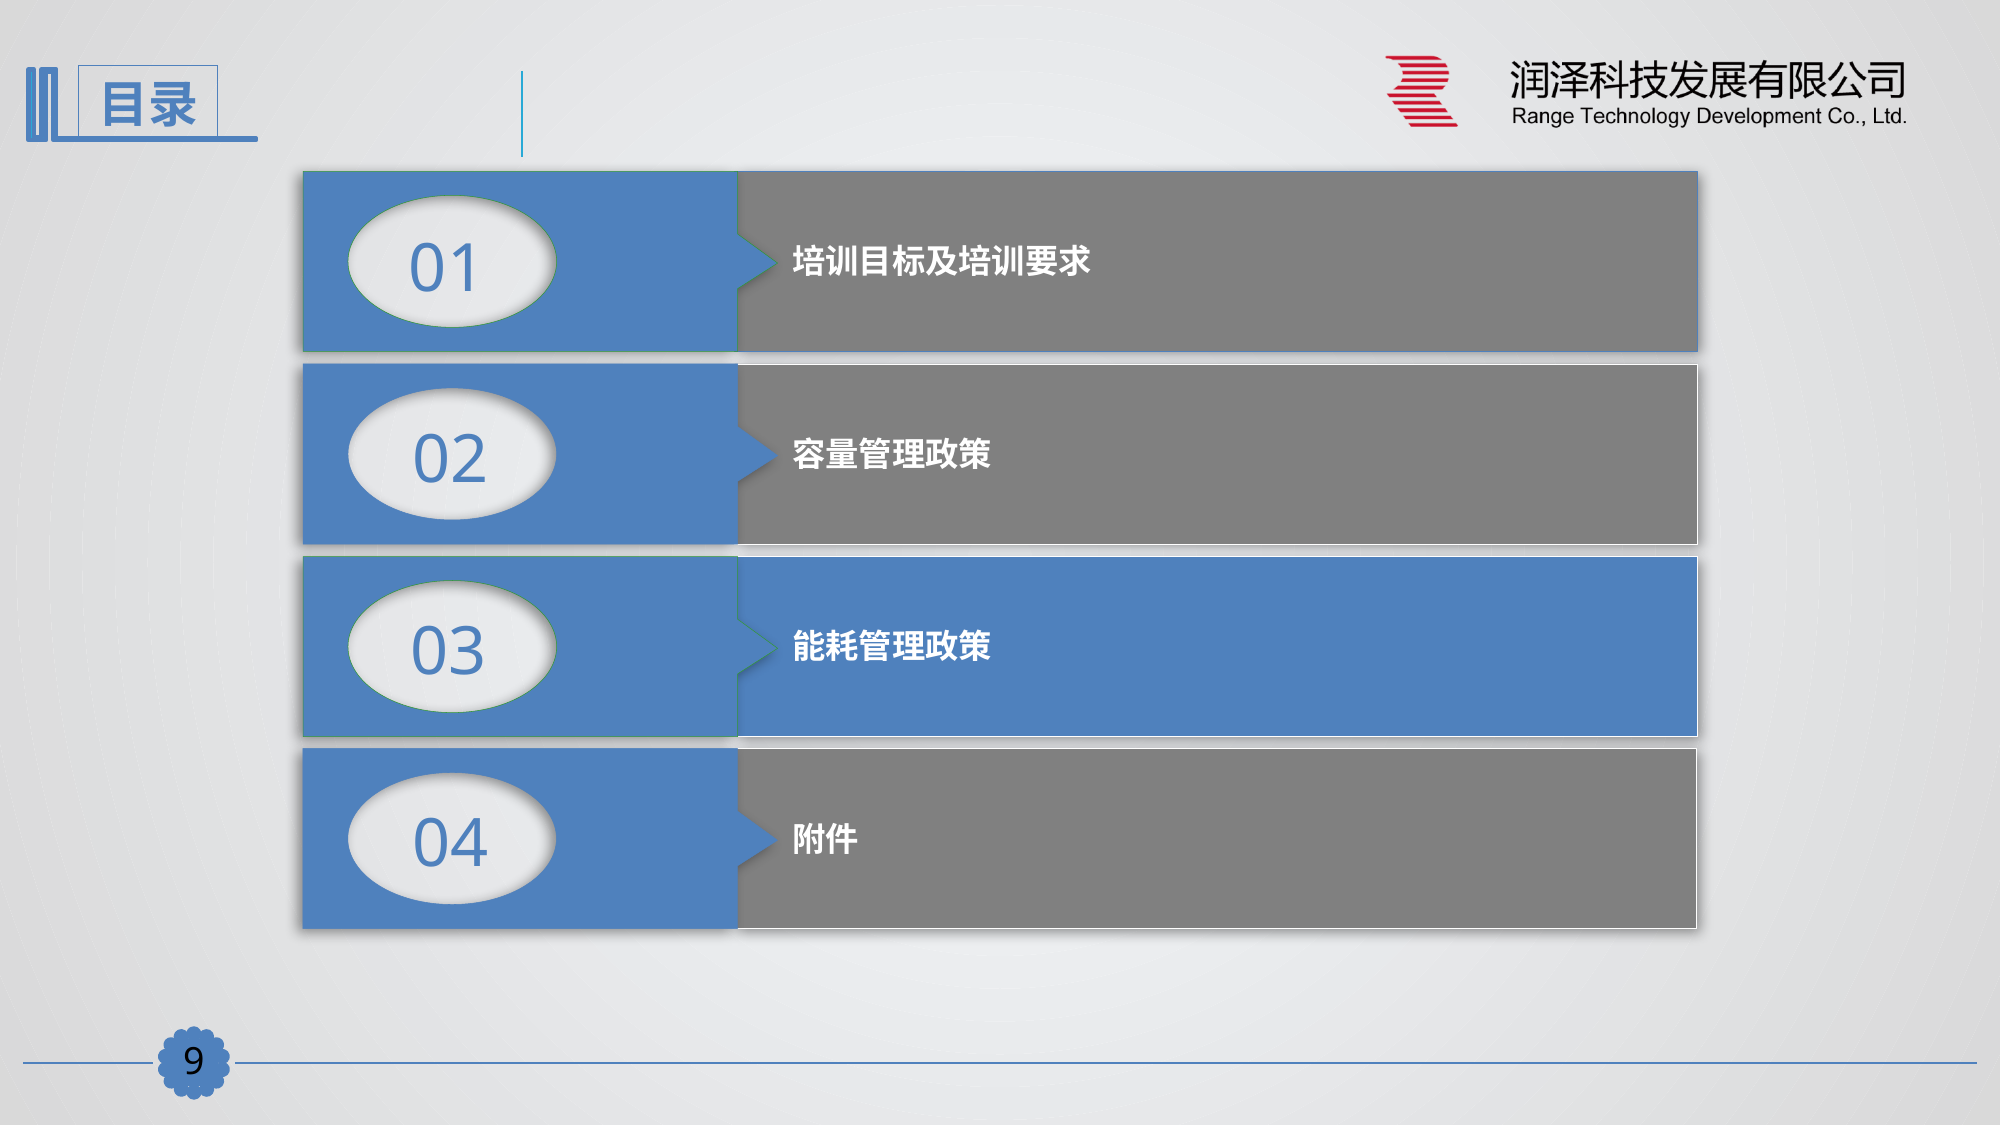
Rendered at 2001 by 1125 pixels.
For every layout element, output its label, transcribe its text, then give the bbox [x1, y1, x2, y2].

picture [1357, 19, 1949, 155]
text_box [302, 556, 1698, 738]
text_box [302, 747, 1698, 930]
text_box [302, 170, 1698, 352]
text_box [302, 363, 1698, 545]
slide_number 8 [169, 1039, 218, 1086]
